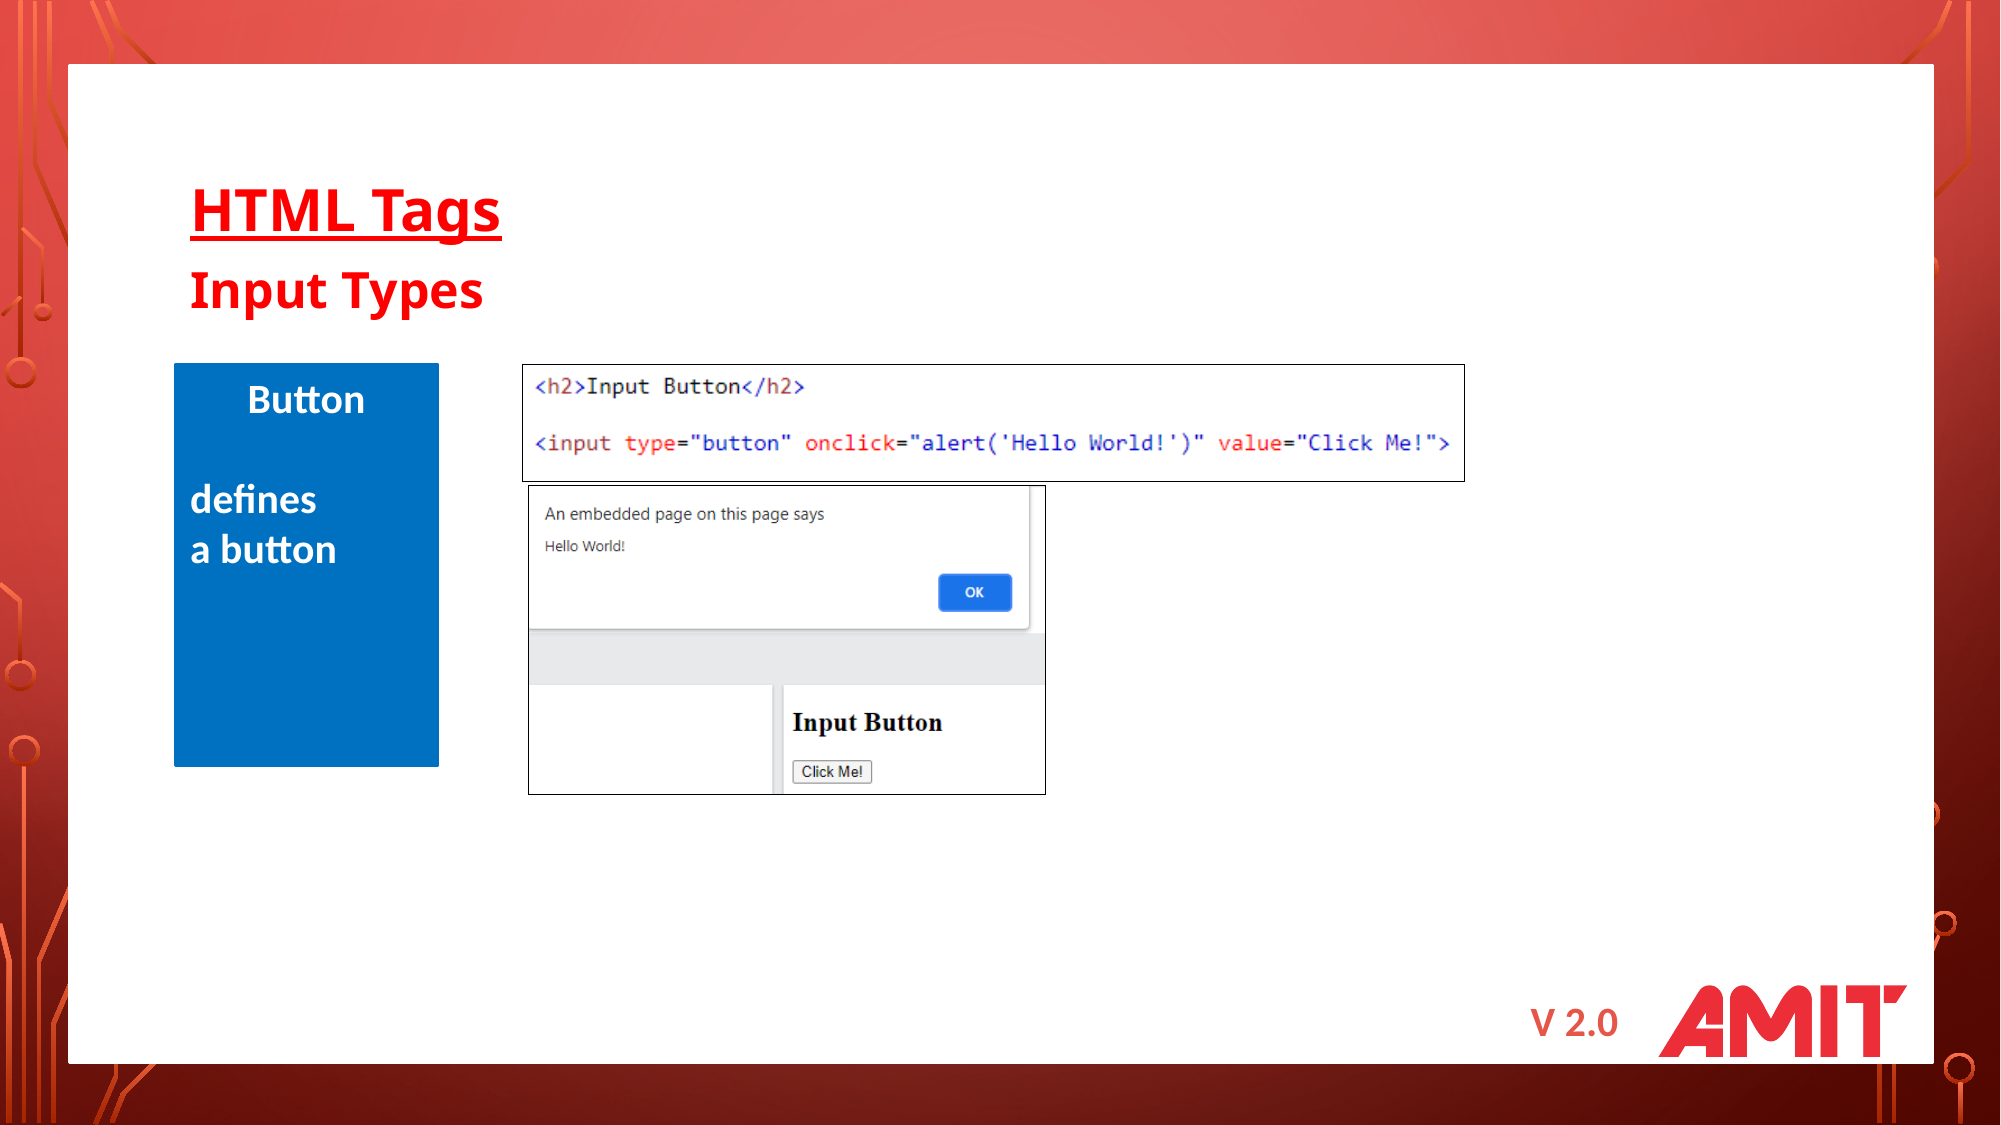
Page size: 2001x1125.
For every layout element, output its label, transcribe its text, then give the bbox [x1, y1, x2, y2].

text_box [68, 64, 1934, 1064]
text_box HTML Tags [175, 165, 1812, 251]
text_box Input Types [175, 251, 1812, 327]
text_box Button defines a button [174, 363, 439, 767]
picture [522, 363, 1466, 482]
picture [1658, 963, 1966, 1086]
text_box V 2.0 [1515, 987, 1658, 1053]
picture [527, 485, 1046, 796]
